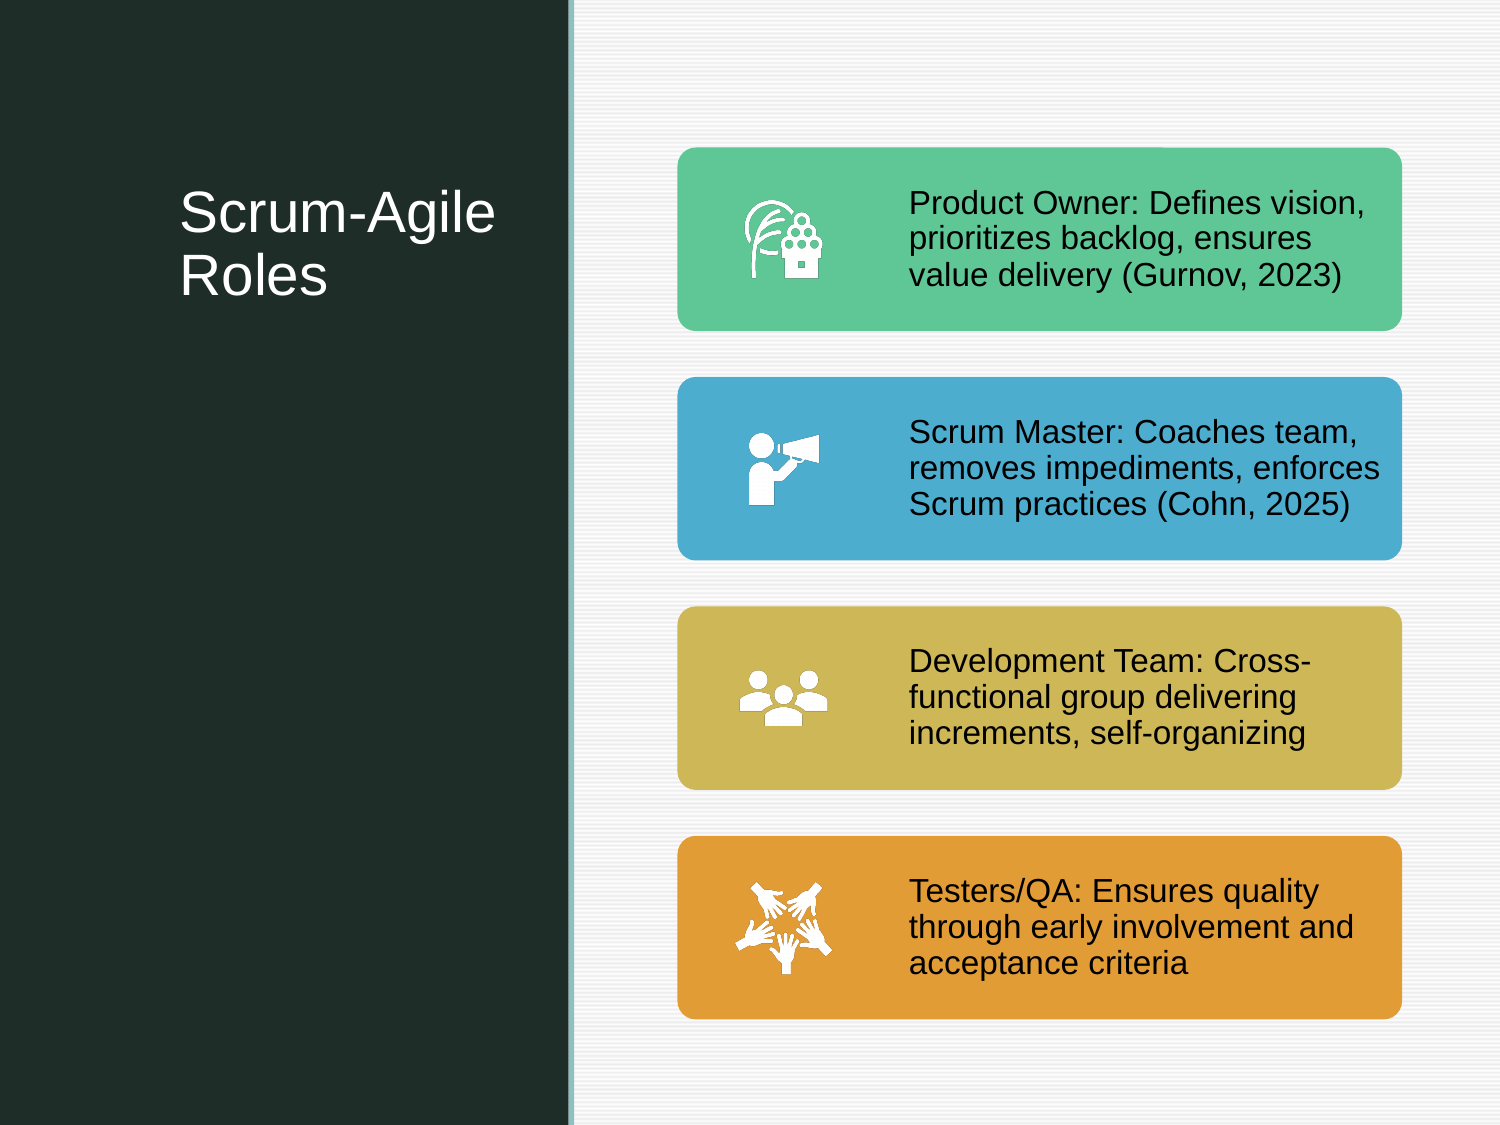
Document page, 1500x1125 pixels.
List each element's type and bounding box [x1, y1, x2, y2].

picture [0, 0, 1500, 1125]
list [677, 146, 1403, 1020]
